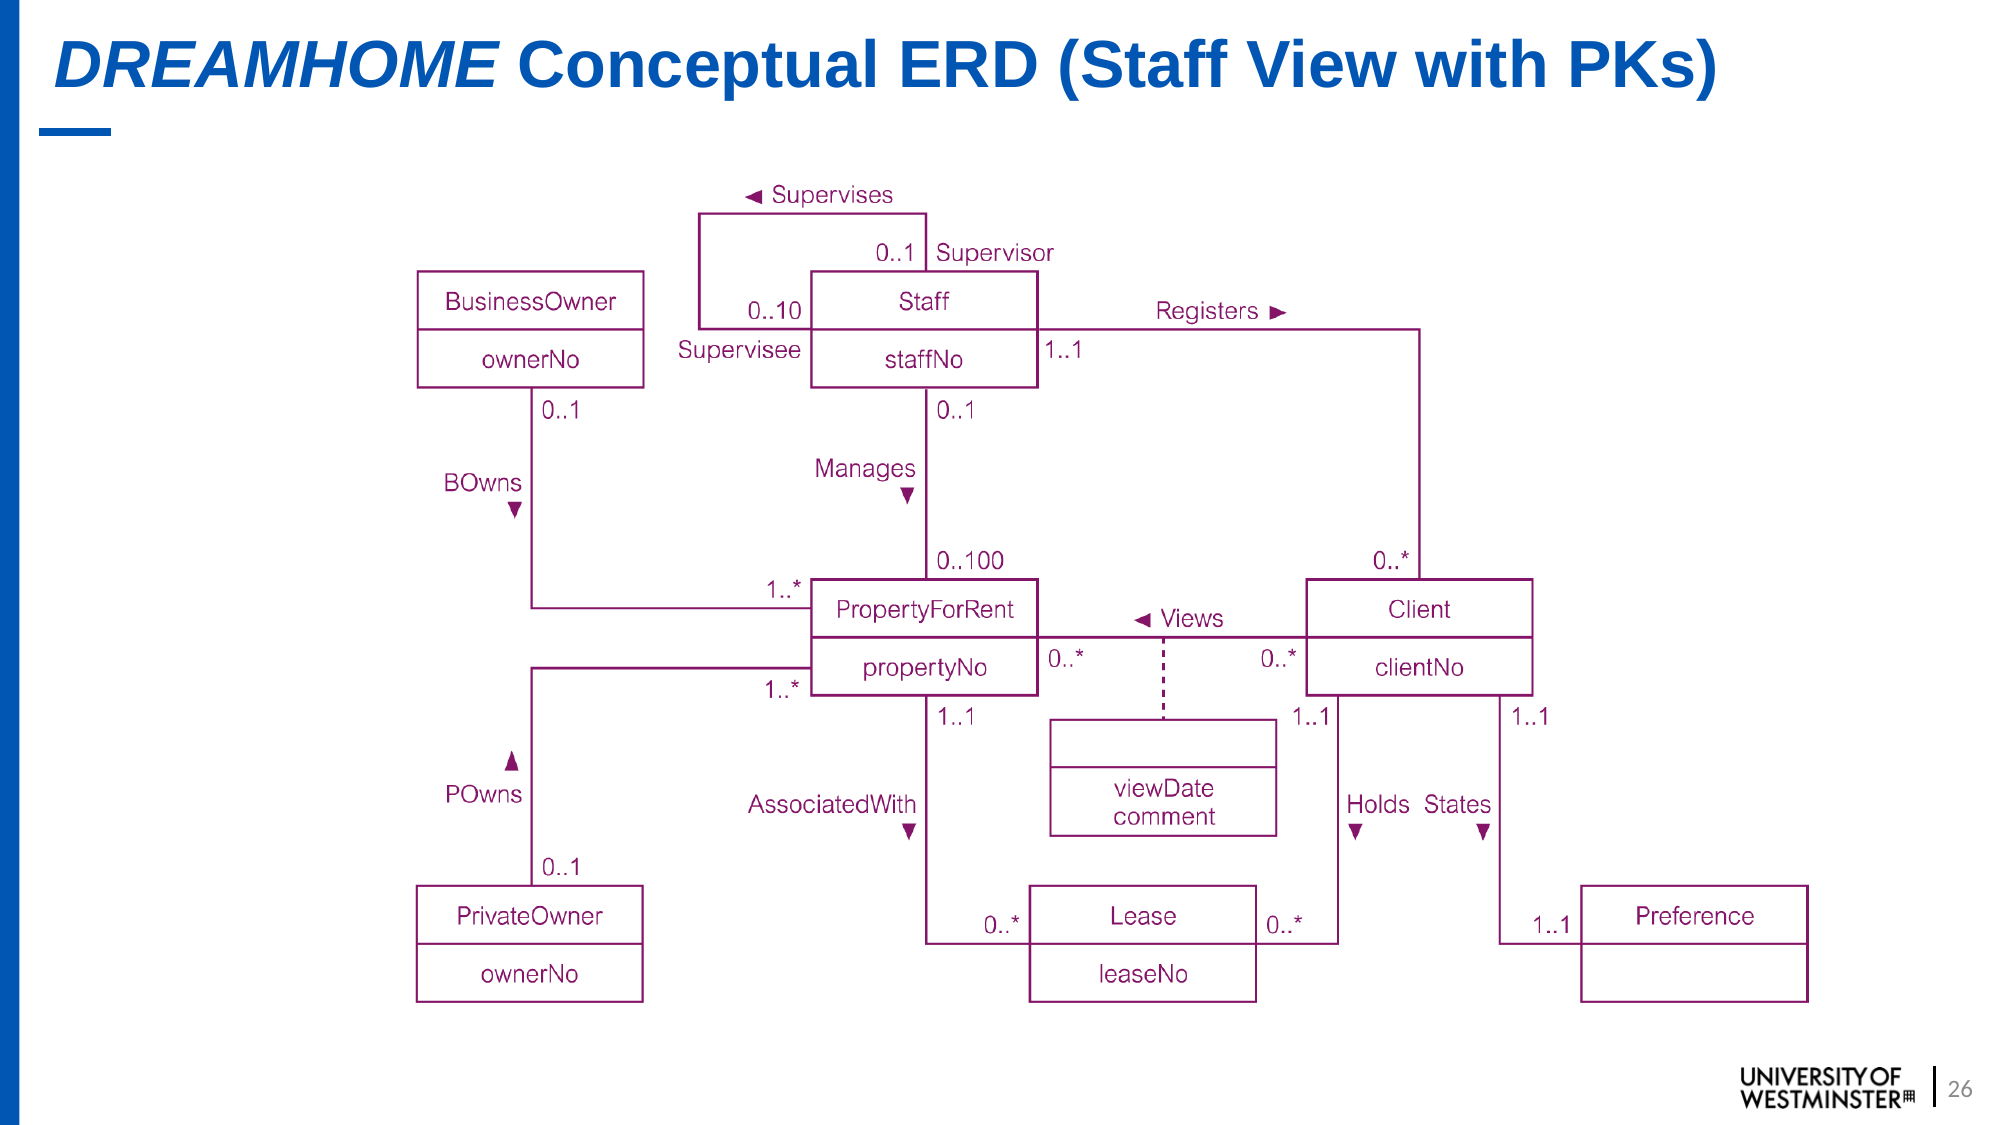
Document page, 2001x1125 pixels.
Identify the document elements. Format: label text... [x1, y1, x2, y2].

picture [378, 172, 1820, 1024]
slide_number 26 [1925, 1057, 1989, 1118]
title DREAMHOME Conceptual ERD (Staff View with PKs) [39, 0, 1981, 132]
picture [1740, 1067, 1915, 1109]
